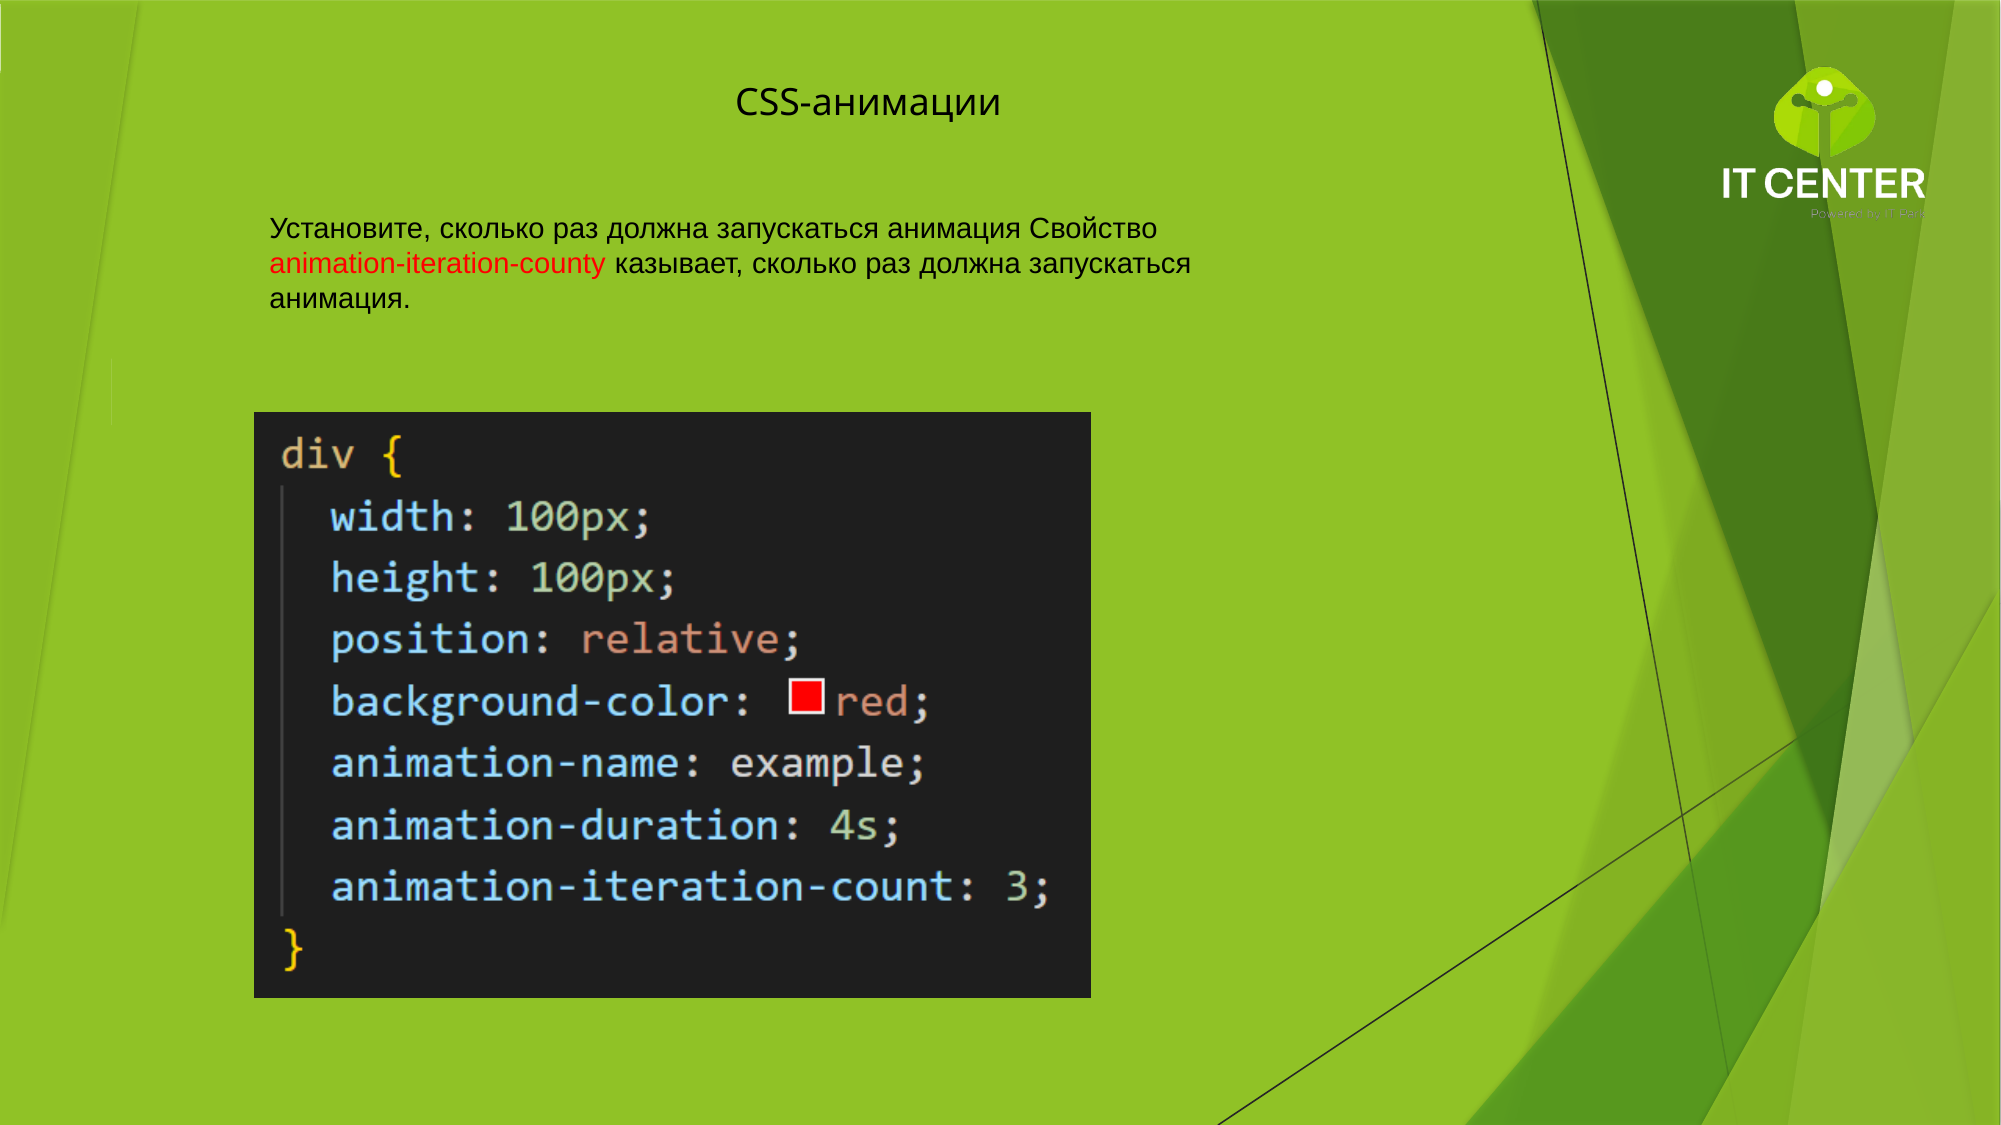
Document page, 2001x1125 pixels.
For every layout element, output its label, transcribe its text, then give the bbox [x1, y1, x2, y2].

picture [1671, 42, 1988, 247]
text_box Установите, сколько раз должна запускаться анимация Свойство animation-iteration-countу казывает, сколько раз должна запускаться анимация. [254, 201, 1255, 322]
picture [254, 412, 1092, 998]
text_box CSS-анимации [720, 70, 1239, 131]
